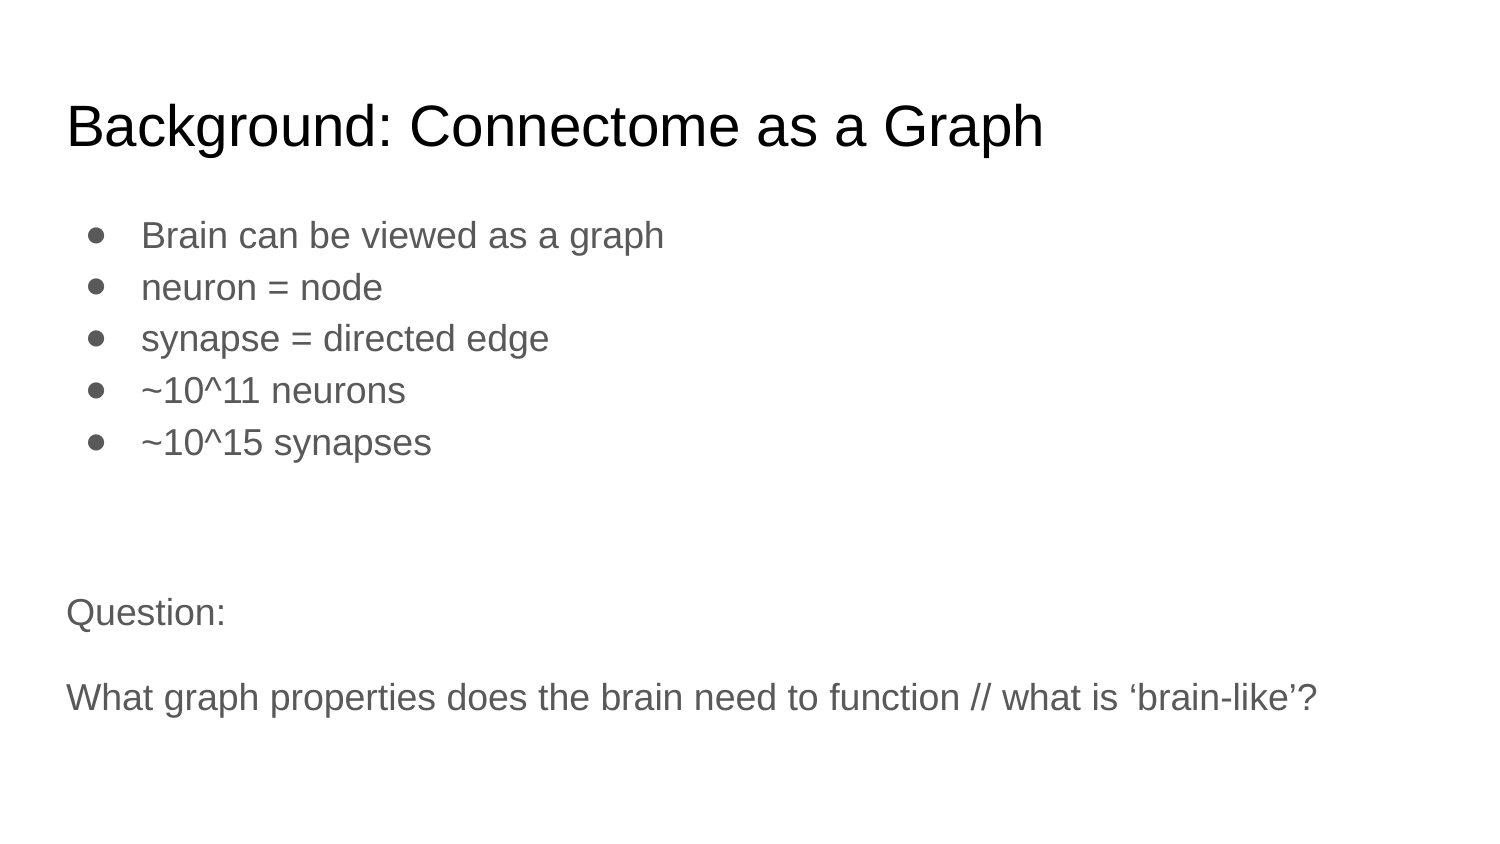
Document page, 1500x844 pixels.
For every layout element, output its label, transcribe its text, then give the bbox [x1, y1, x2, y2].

title Background: Connectome as a Graph [51, 72, 1449, 167]
list Brain can be viewed as a graph neuron = node synapse = directed edge ~10^11 neurons ~10^15 synapses Question: What graph properties does the brain need to function // what is ‘brain-like’? [51, 189, 1449, 750]
